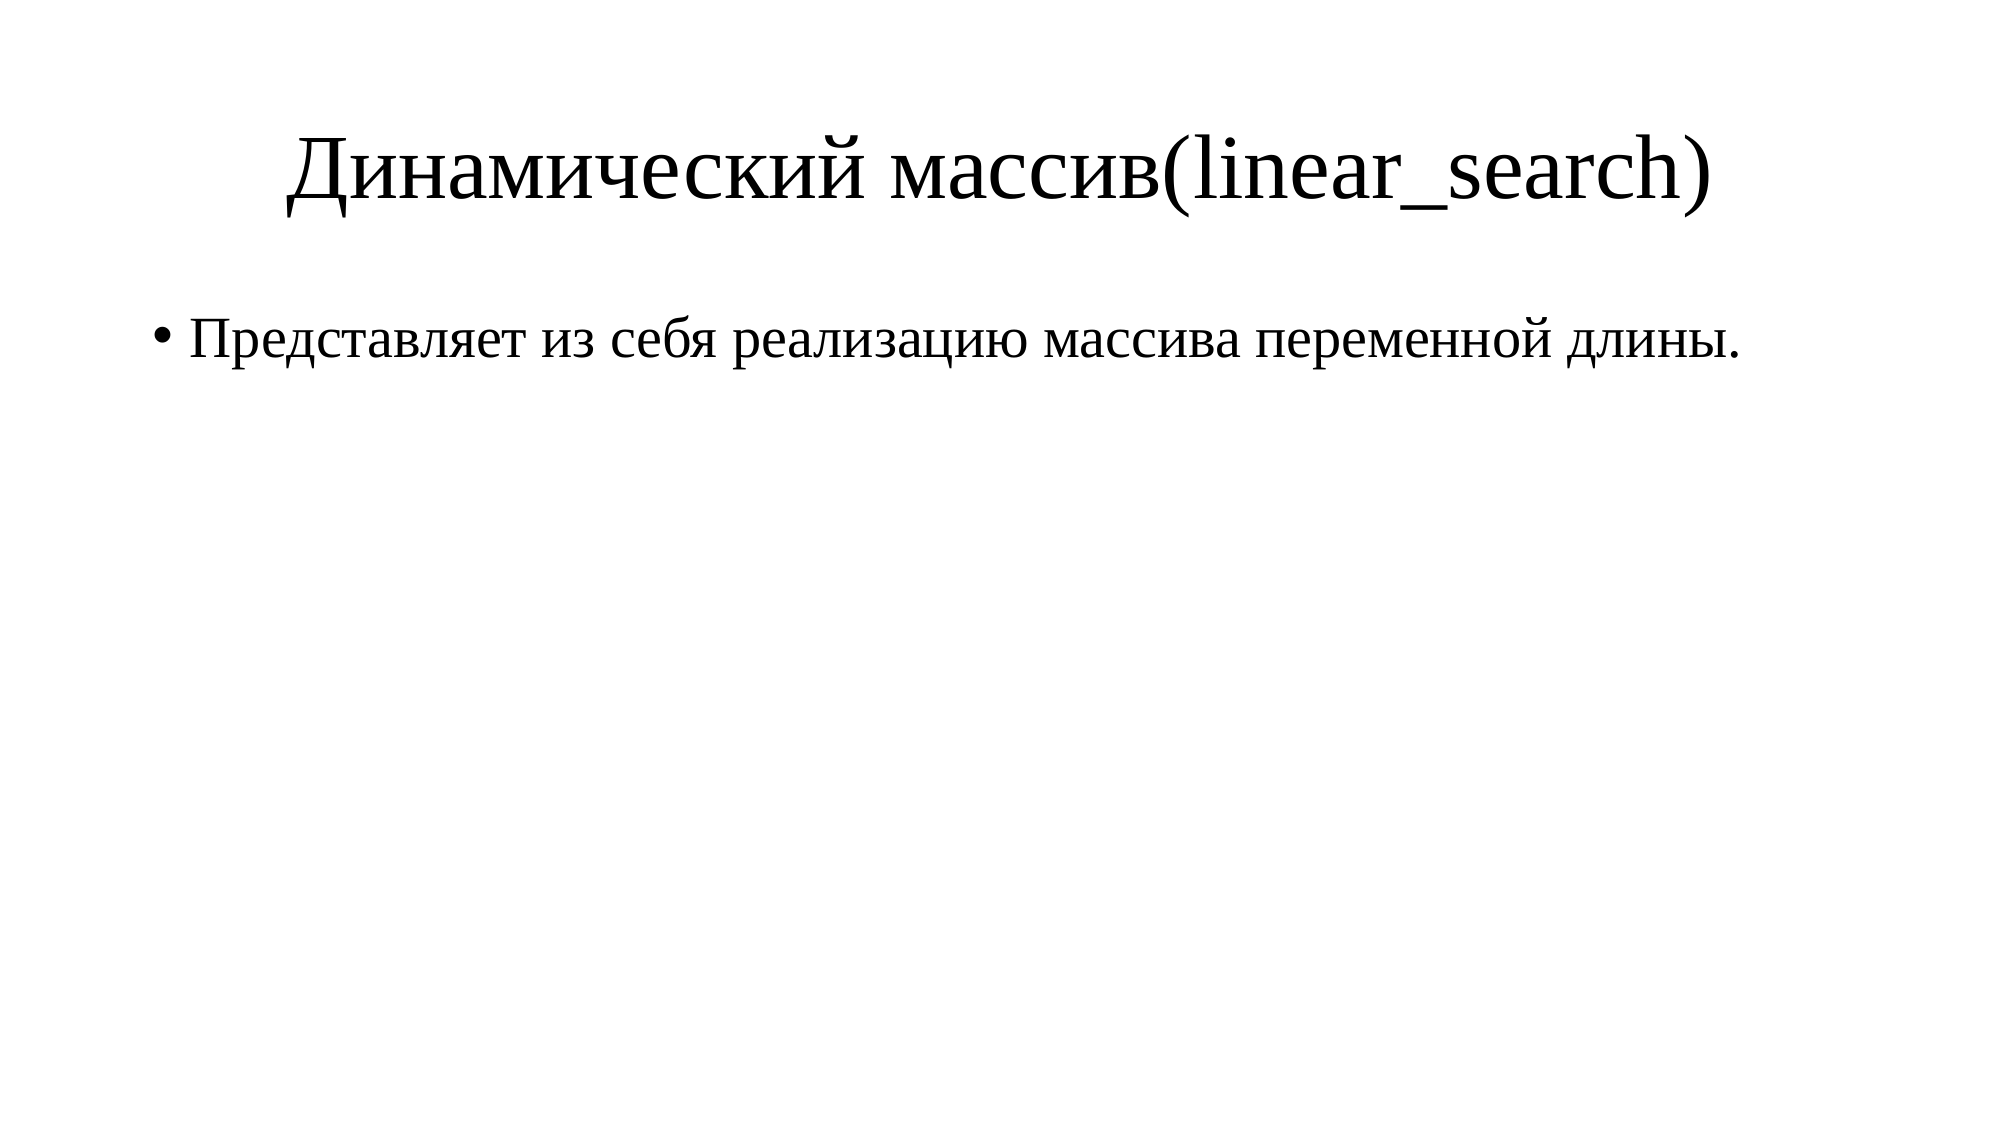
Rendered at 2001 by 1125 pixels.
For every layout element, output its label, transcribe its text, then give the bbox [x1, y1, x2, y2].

list Представляет из себя реализацию массива переменной длины. [137, 299, 1863, 1014]
title Динамический массив(linear_search) [137, 59, 1863, 278]
